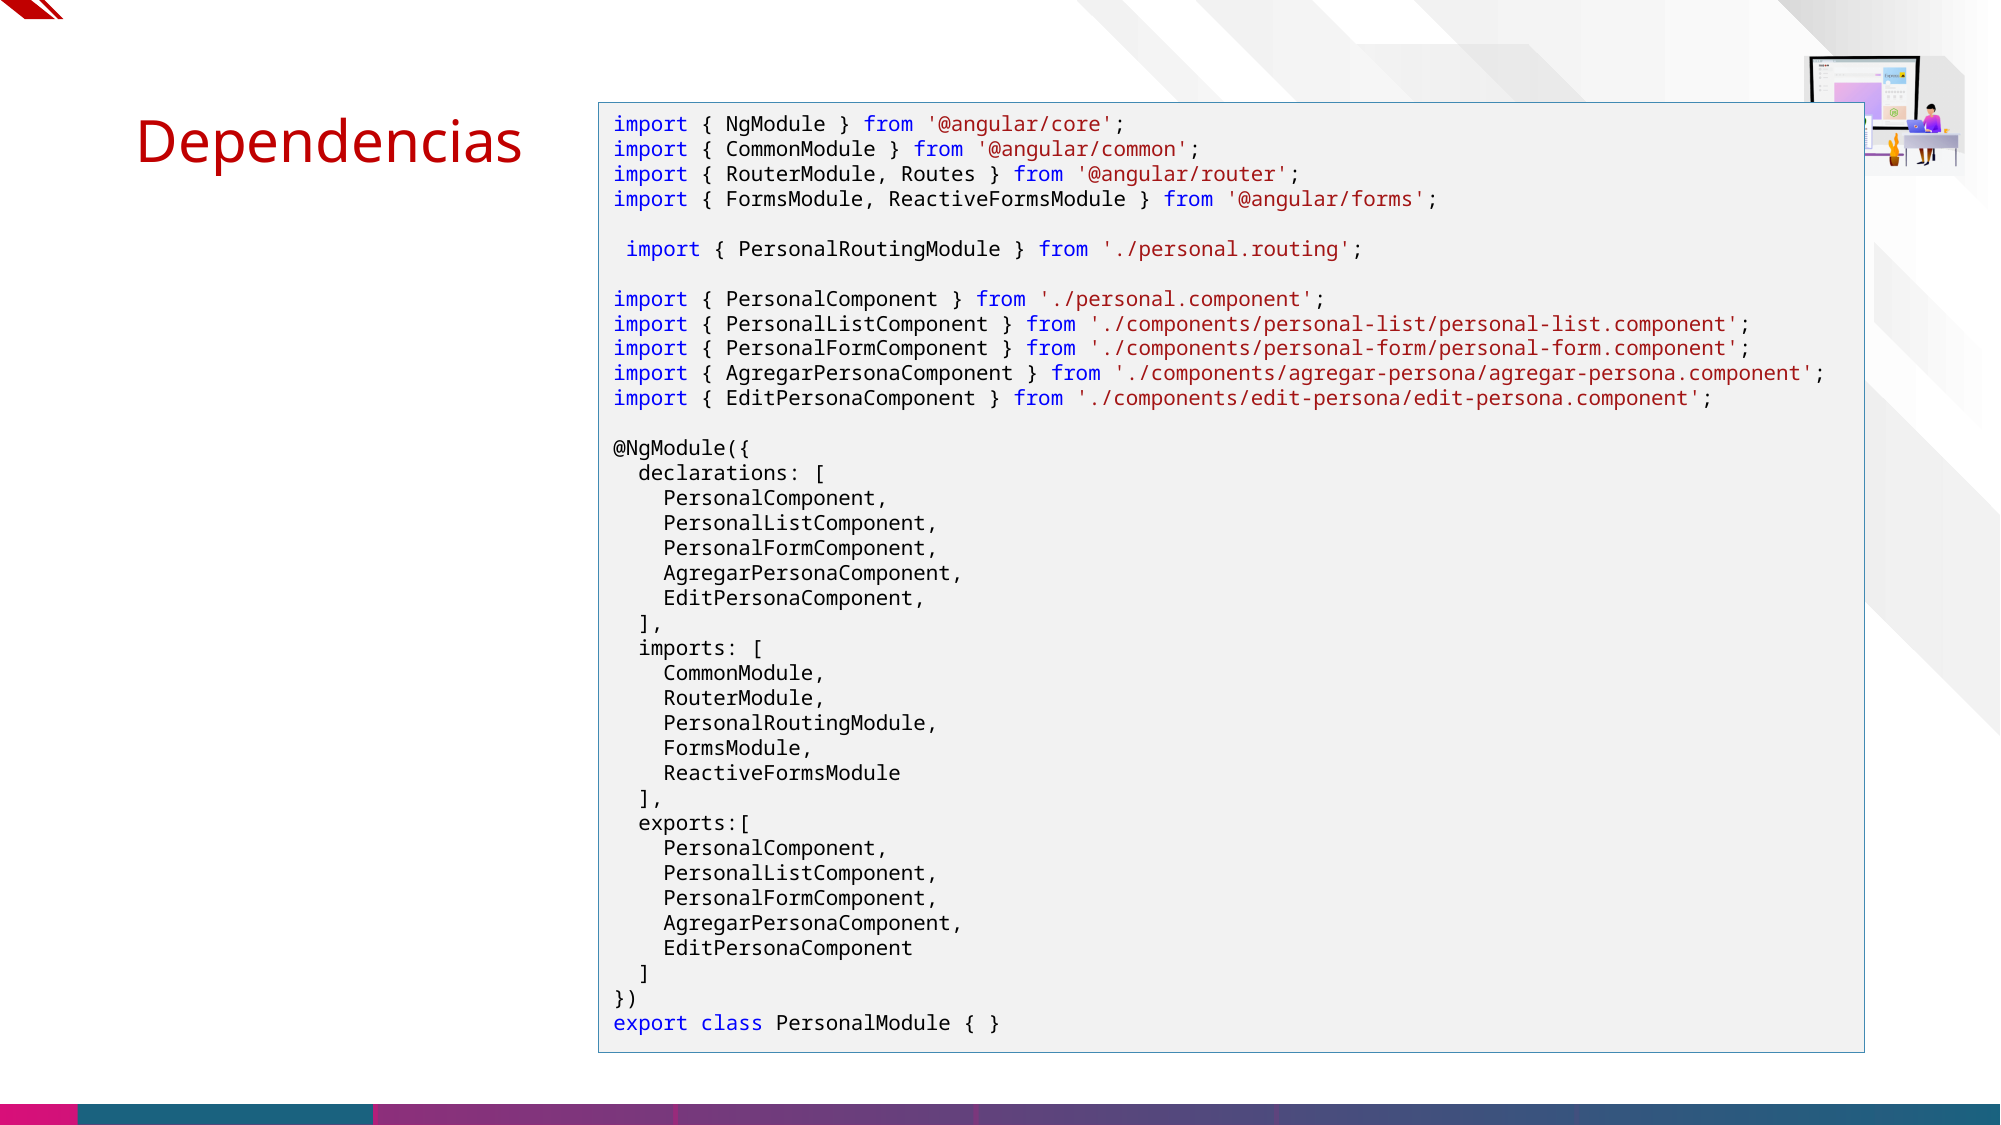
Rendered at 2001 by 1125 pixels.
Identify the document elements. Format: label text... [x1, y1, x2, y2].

picture [1804, 55, 1965, 176]
title Dependencias [135, 112, 598, 176]
list import { NgModule } from '@angular/core'; import { CommonModule } from '@angular/common'; import { RouterModule, Routes } from '@angular/router'; import { FormsModule, ReactiveFormsModule } from '@angular/forms'; import { PersonalRoutingModule } from './personal.routing'; import { PersonalComponent } from './personal.component'; import { PersonalListComponent } from './components/personal-list/personal-list.component'; import { PersonalFormComponent } from './components/personal-form/personal-form.component'; import { AgregarPersonaComponent } from './components/agregar-persona/agregar-persona.component'; import { EditPersonaComponent } from './components/edit-persona/edit-persona.component'; @NgModule({ declarations: [ PersonalComponent, PersonalListComponent, PersonalFormComponent, AgregarPersonaComponent, EditPersonaComponent, ], imports: [ CommonModule, RouterModule, PersonalRoutingModule, FormsModule, ReactiveFormsModule ], exports:[ PersonalComponent, PersonalListComponent, PersonalFormComponent, AgregarPersonaComponent, EditPersonaComponent ] }) export class PersonalModule { } [598, 102, 1865, 1053]
